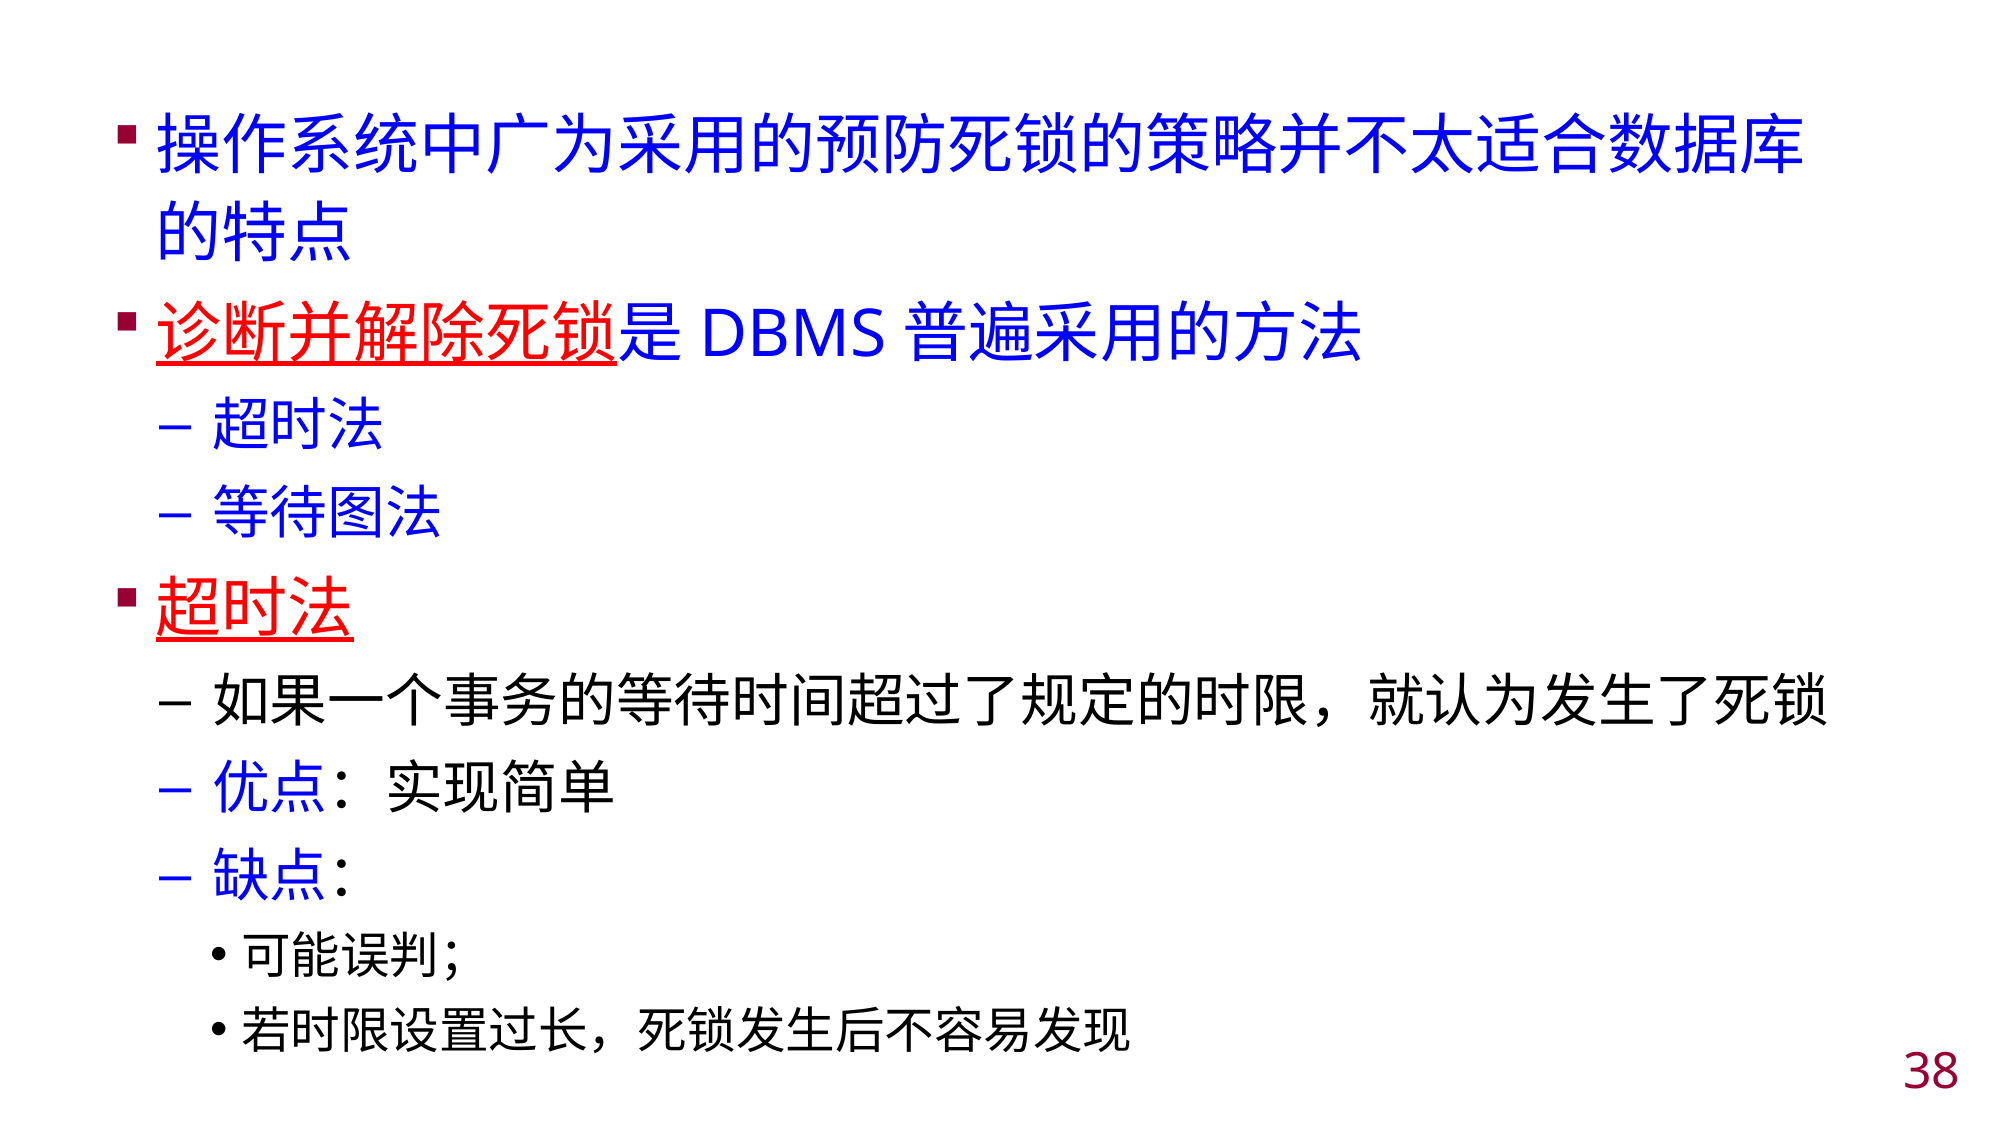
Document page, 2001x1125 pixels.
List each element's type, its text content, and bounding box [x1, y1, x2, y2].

list 操作系统中广为采用的预防死锁的策略并不太适合数据库的特点 诊断并解除死锁是DBMS普遍采用的方法 超时法 等待图法 超时法 如果一个事务的等待时间超过了规定的时限，就认为发生了死锁 优点：实现简单 缺点： 可能误判； 若时限设置过长，死锁发生后不容易发现 [97, 87, 1875, 1073]
slide_number 37 [1550, 1048, 1975, 1096]
